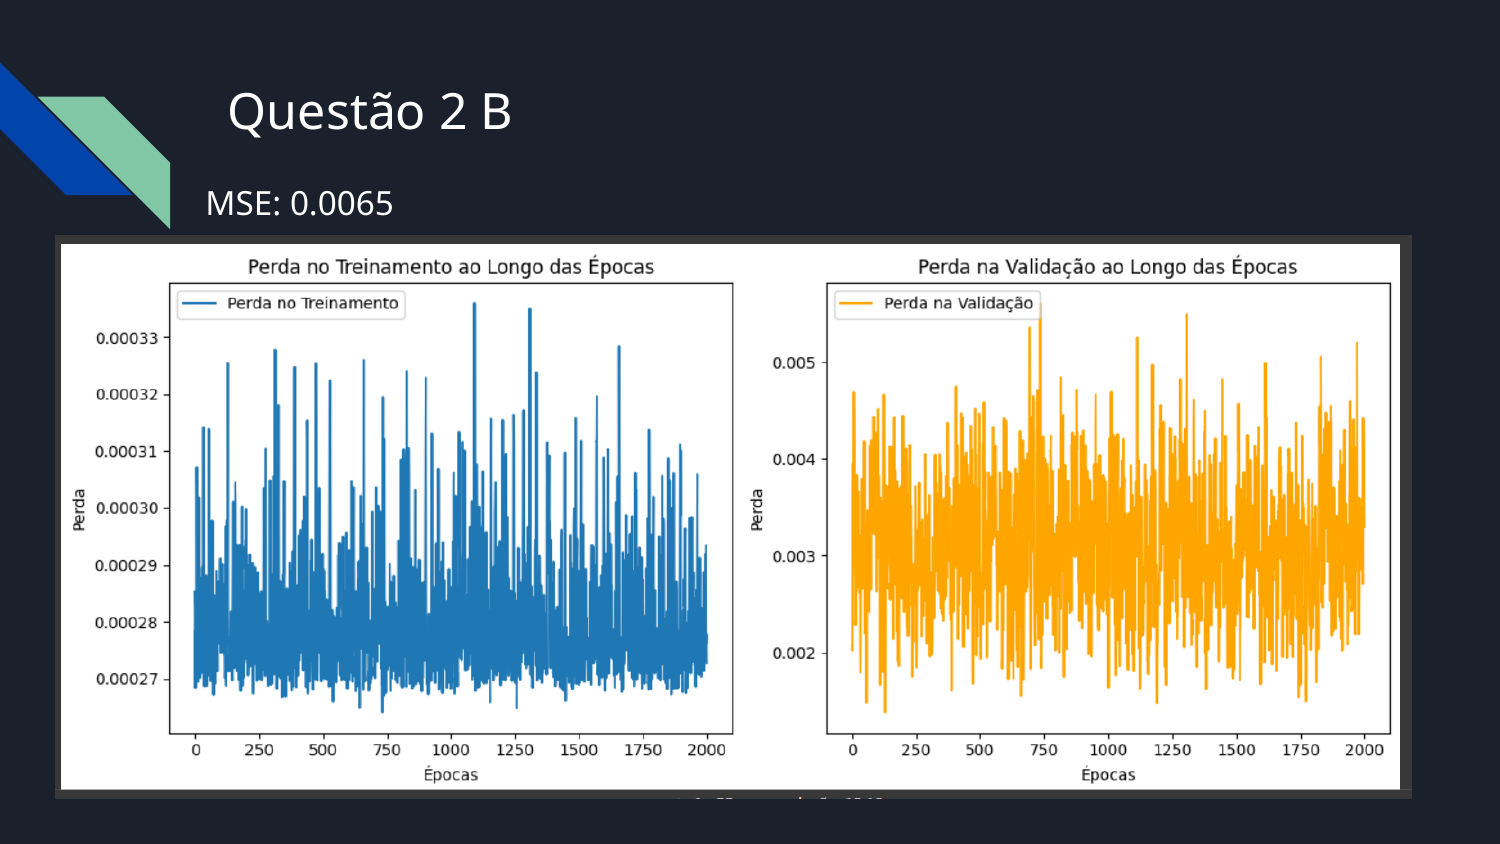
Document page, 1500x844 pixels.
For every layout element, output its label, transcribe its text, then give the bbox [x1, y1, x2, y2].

title Questão 2 B [212, 64, 1368, 215]
text_box MSE: 0.0065 [190, 167, 683, 233]
picture [54, 235, 1412, 800]
